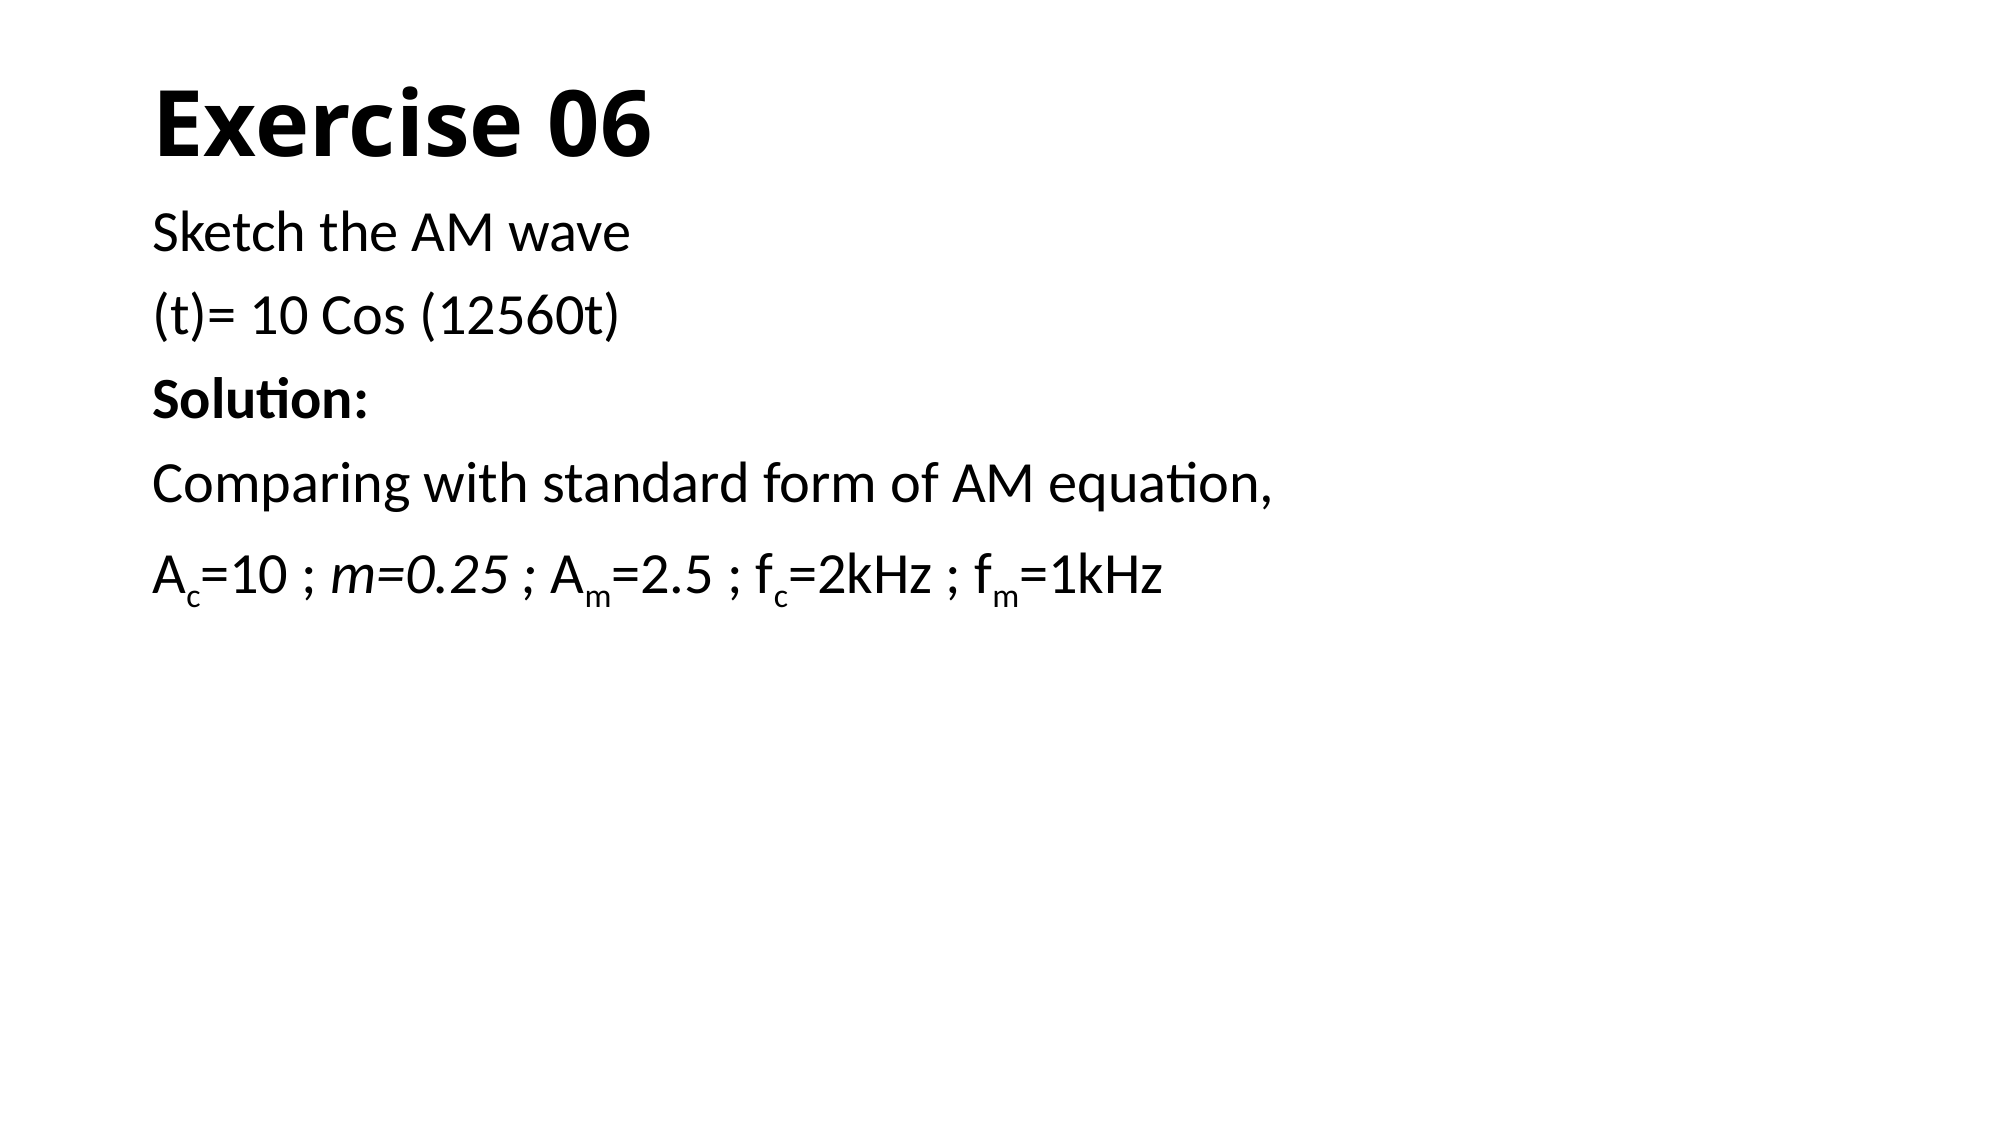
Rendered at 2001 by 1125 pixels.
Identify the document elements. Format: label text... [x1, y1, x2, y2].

title Exercise 06 [137, 59, 1863, 194]
